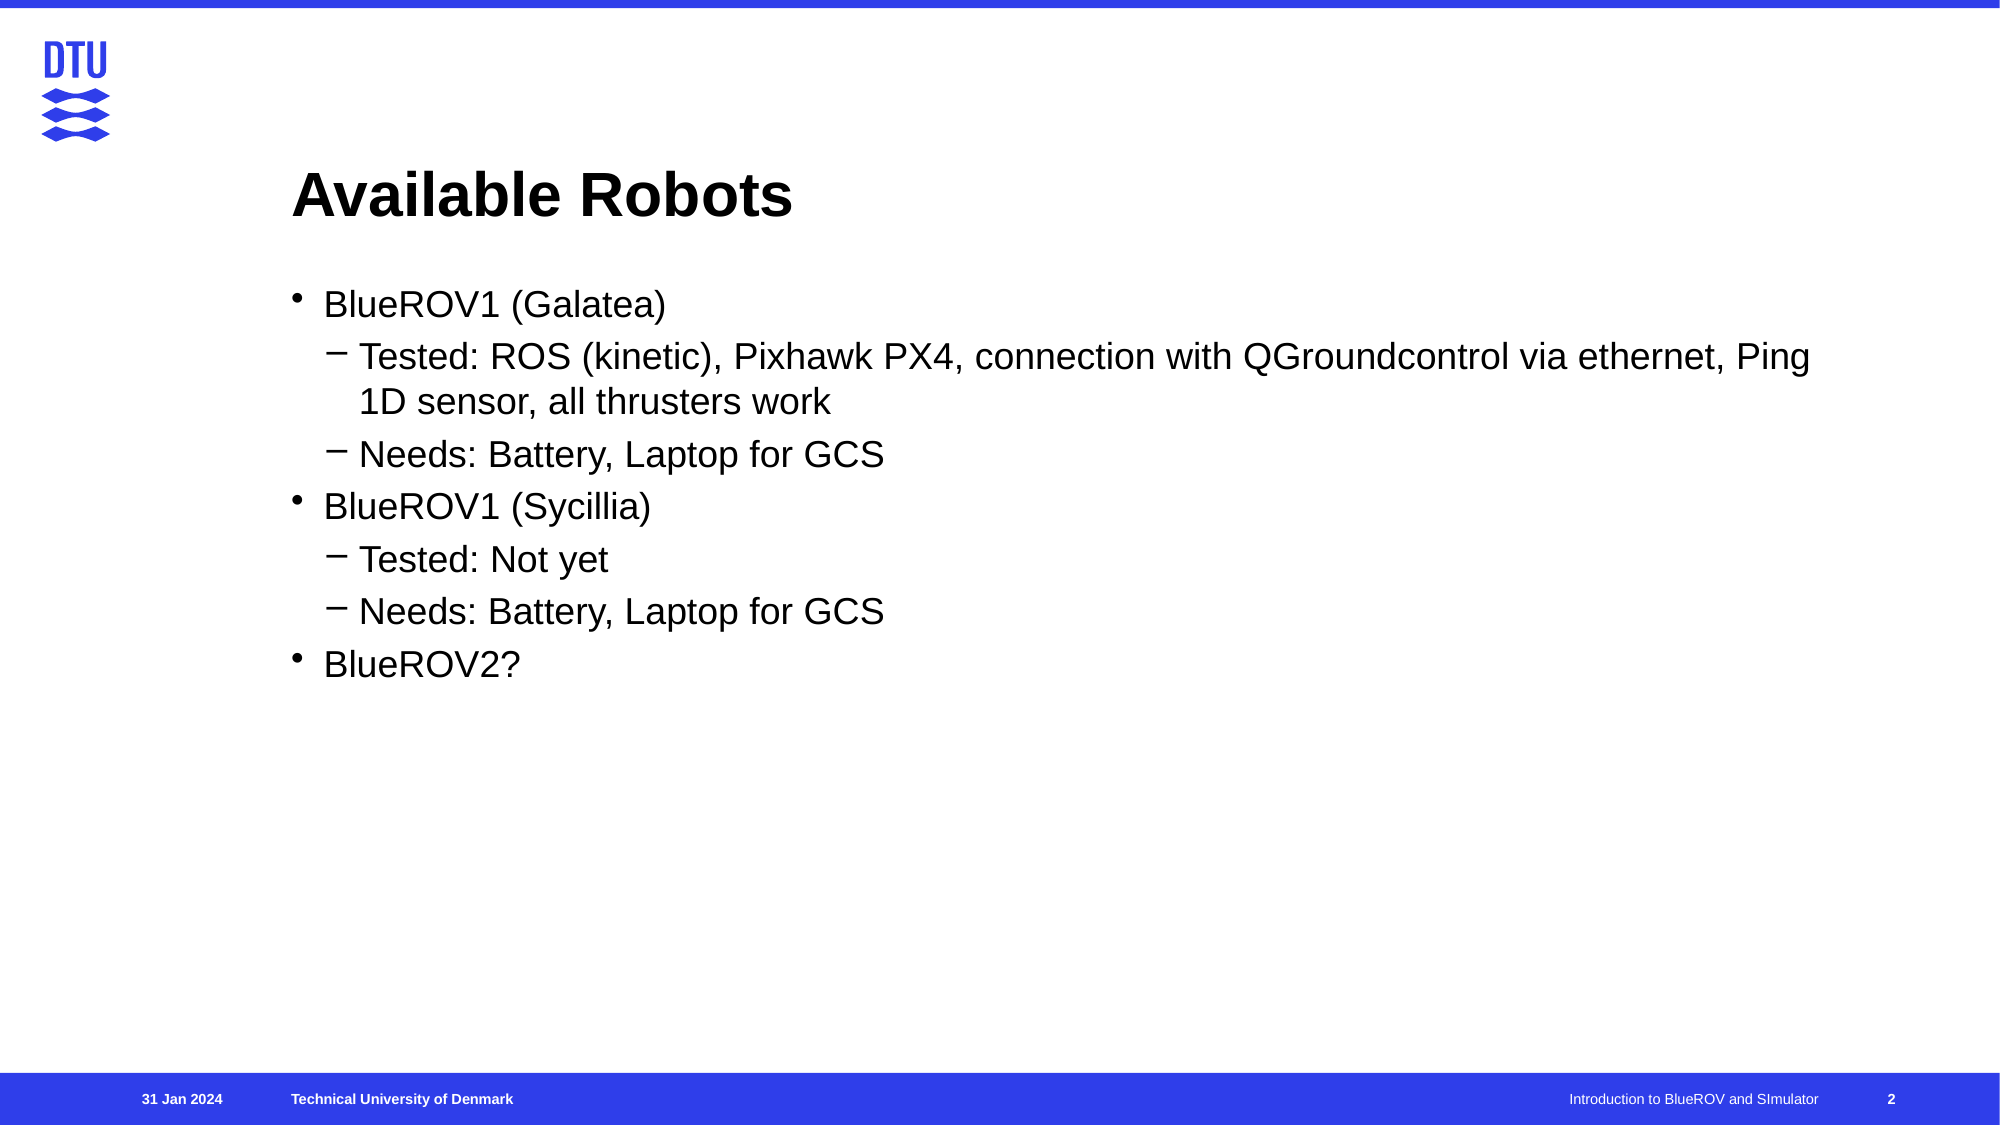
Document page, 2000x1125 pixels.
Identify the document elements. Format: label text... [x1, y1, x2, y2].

title Available Robots [291, 69, 1819, 230]
footer Introduction to BlueROV and SImulator [917, 1073, 1819, 1125]
list BlueROV1 (Galatea) Tested: ROS (kinetic), Pixhawk PX4, connection with QGroundcontrol via ethernet, Ping 1D sensor, all thrusters work Needs: Battery, Laptop for GCS BlueROV1 (Sycillia) Tested: Not yet Needs: Battery, Laptop for GCS BlueROV2? [291, 279, 1819, 1026]
slide_number 2 [1887, 1073, 1959, 1125]
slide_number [41, 1073, 223, 1125]
